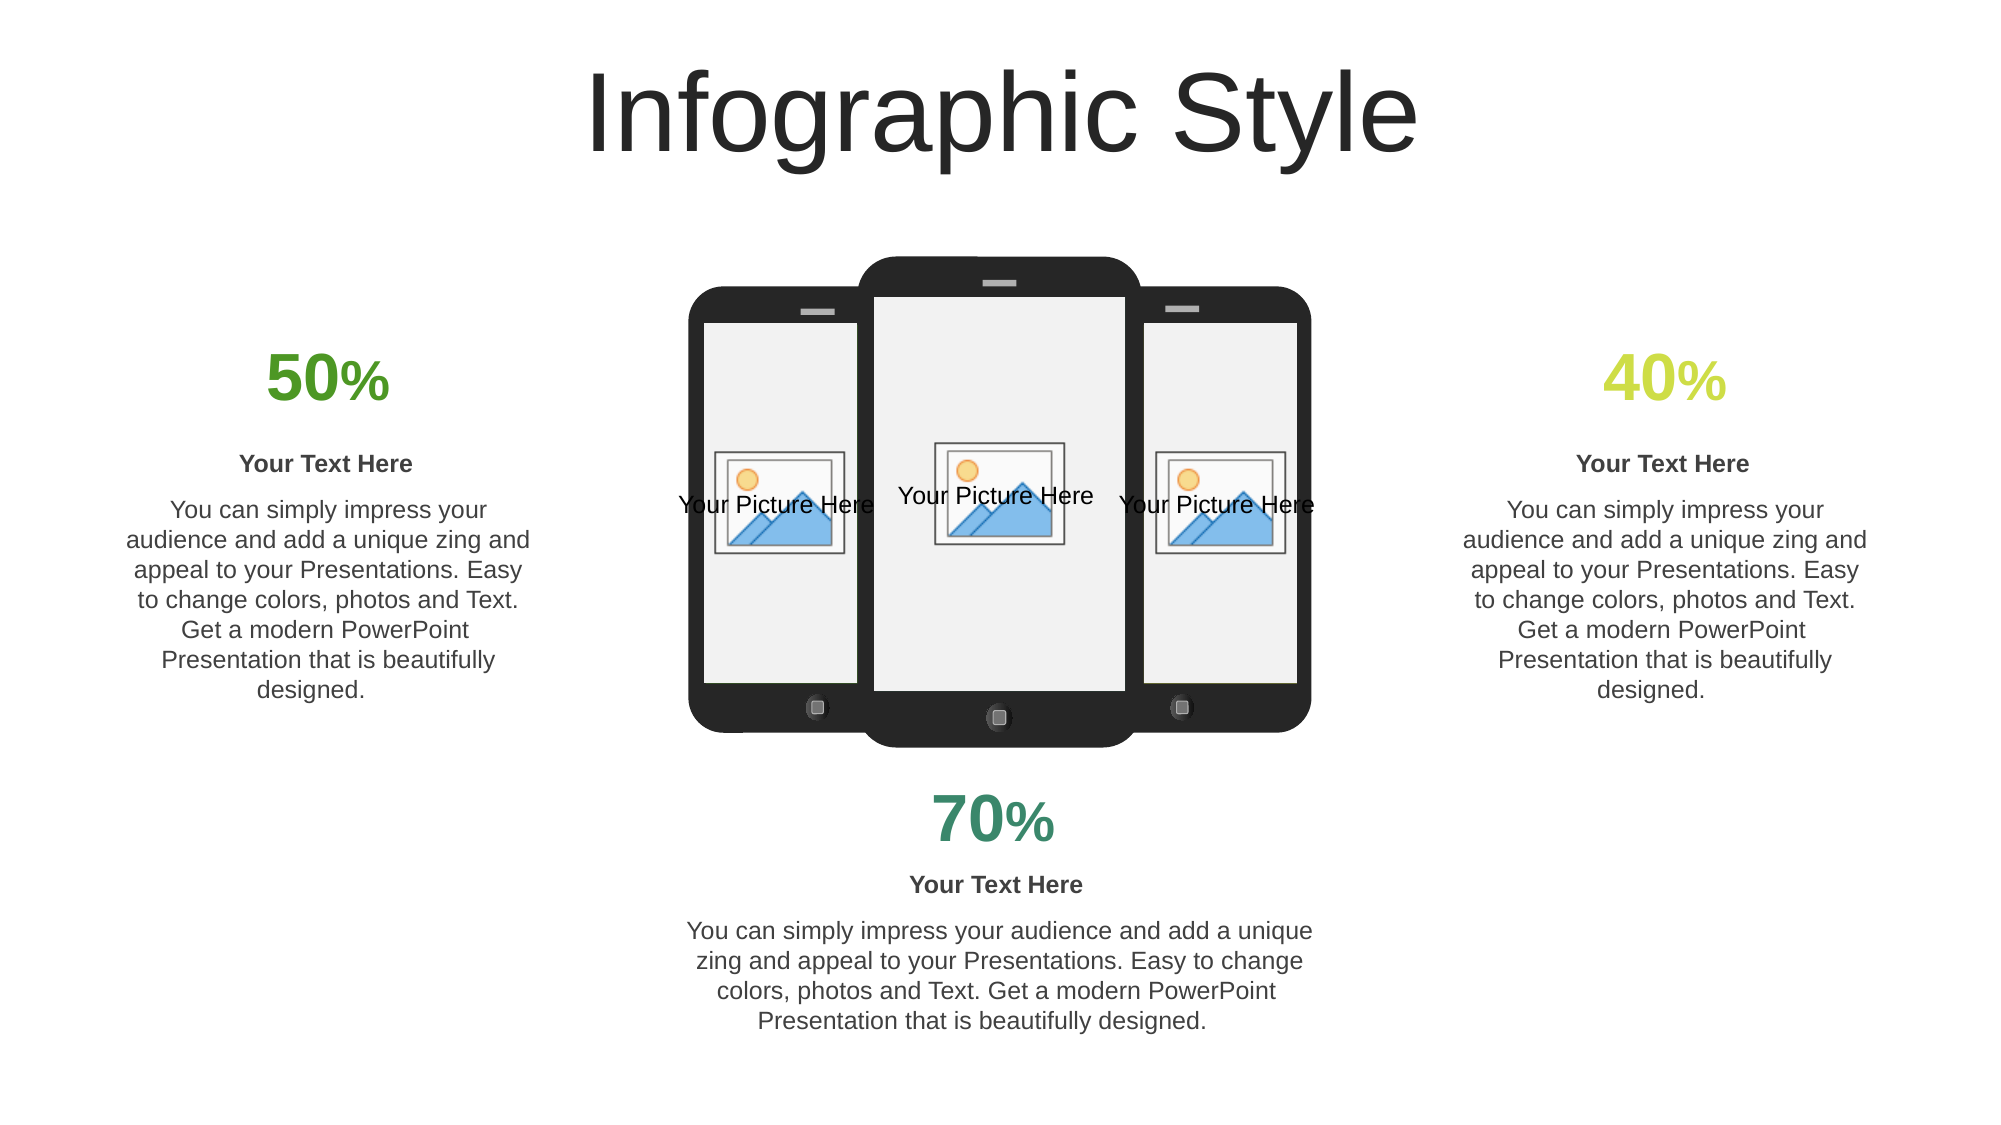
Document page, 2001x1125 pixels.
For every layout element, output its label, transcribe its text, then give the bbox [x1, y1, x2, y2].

text_box 70% [916, 767, 1084, 861]
picture [1143, 323, 1298, 684]
picture [703, 323, 857, 684]
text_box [109, 440, 548, 714]
text_box 40% [1581, 326, 1749, 422]
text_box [644, 861, 1356, 1044]
picture [874, 297, 1126, 692]
list Infographic Style [53, 55, 1952, 175]
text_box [1446, 440, 1884, 714]
text_box 50% [239, 326, 417, 422]
